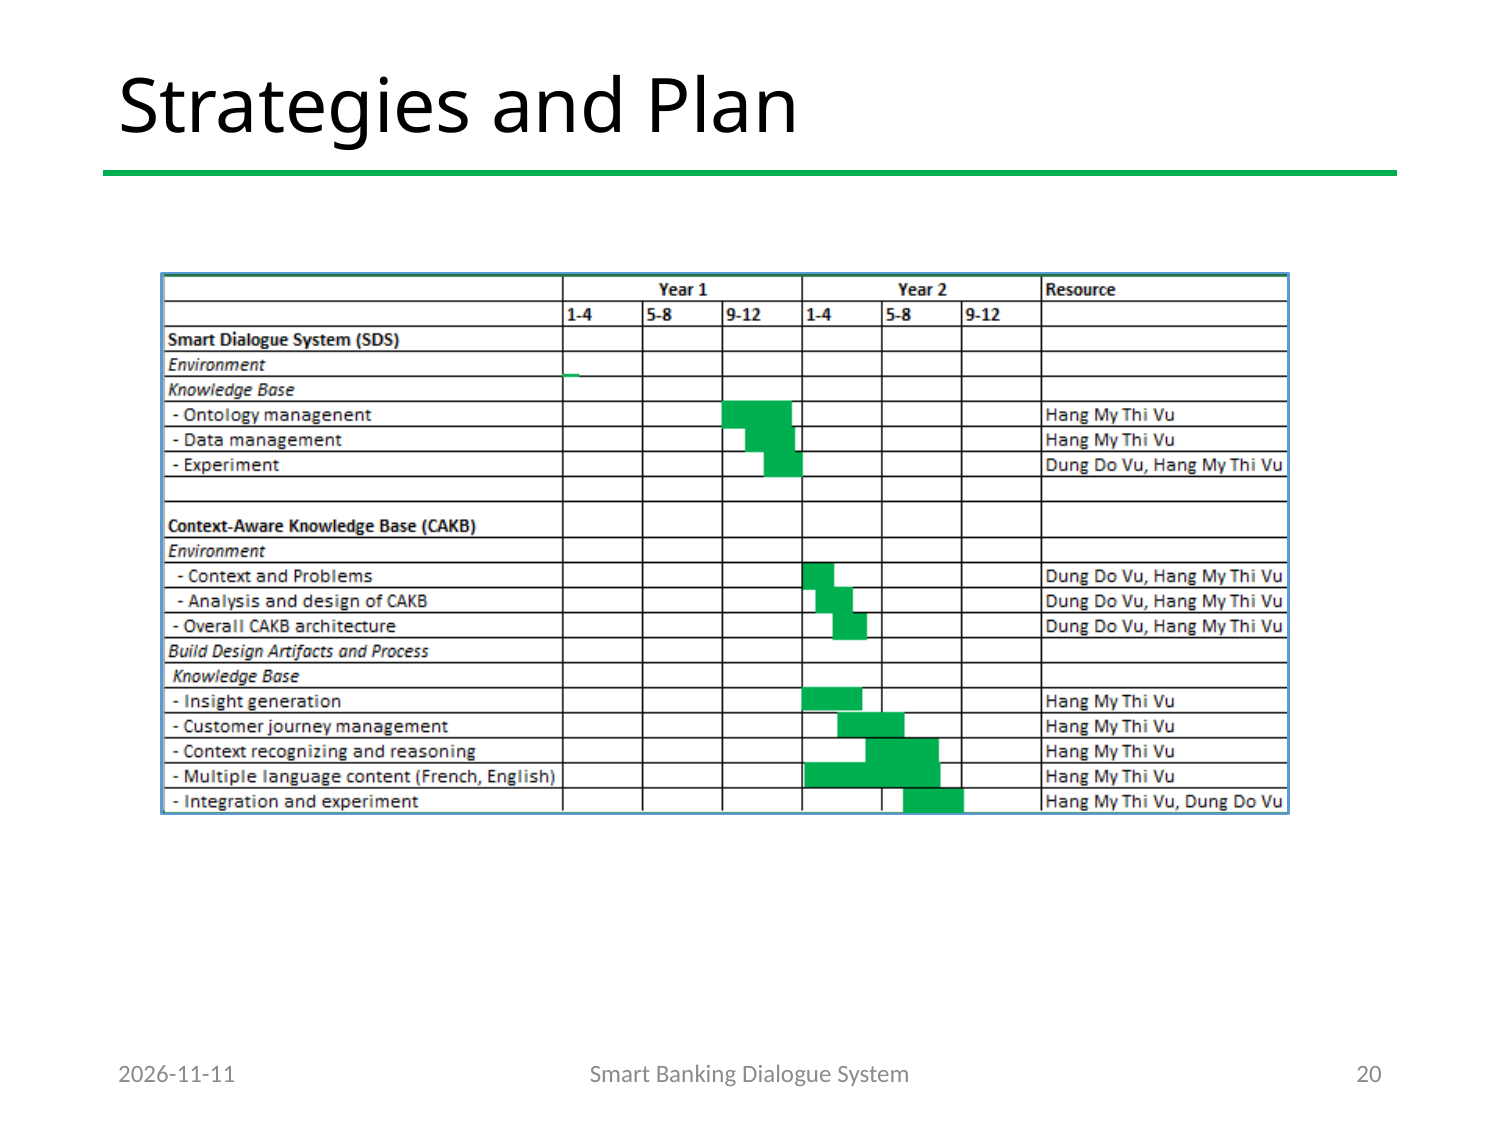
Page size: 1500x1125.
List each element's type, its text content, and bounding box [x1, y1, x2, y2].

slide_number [103, 1042, 441, 1103]
footer Smart Banking Dialogue System [496, 1042, 1004, 1103]
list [162, 274, 1288, 814]
slide_number 20 [1059, 1042, 1397, 1103]
title Strategies and Plan [103, 59, 1397, 157]
